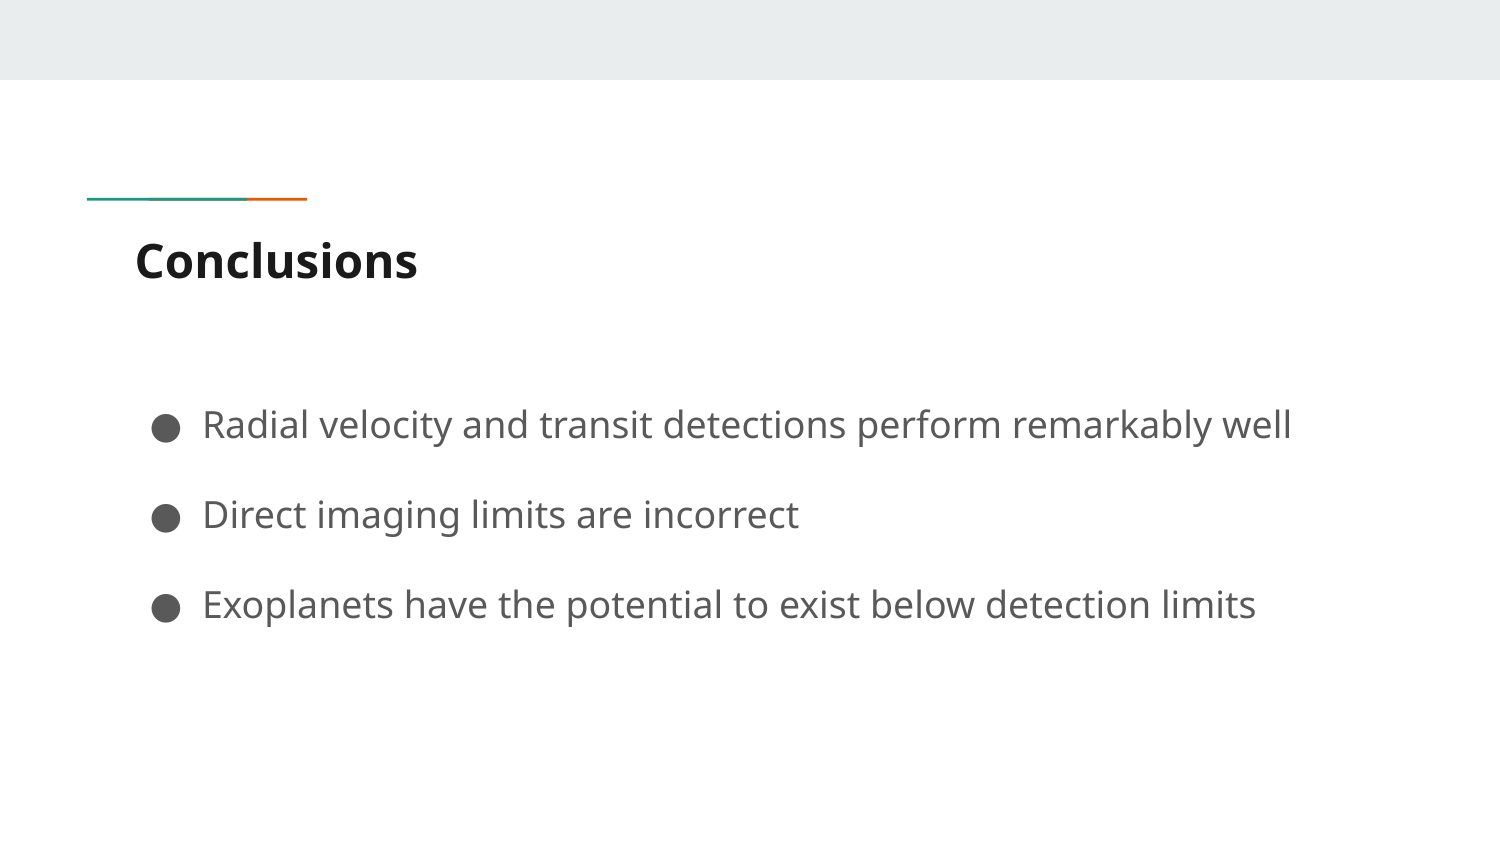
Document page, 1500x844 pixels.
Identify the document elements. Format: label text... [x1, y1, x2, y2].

list Radial velocity and transit detections perform remarkably well Direct imaging limits are incorrect Exoplanets have the potential to exist below detection limits [119, 341, 1381, 712]
title Conclusions [119, 216, 1381, 305]
